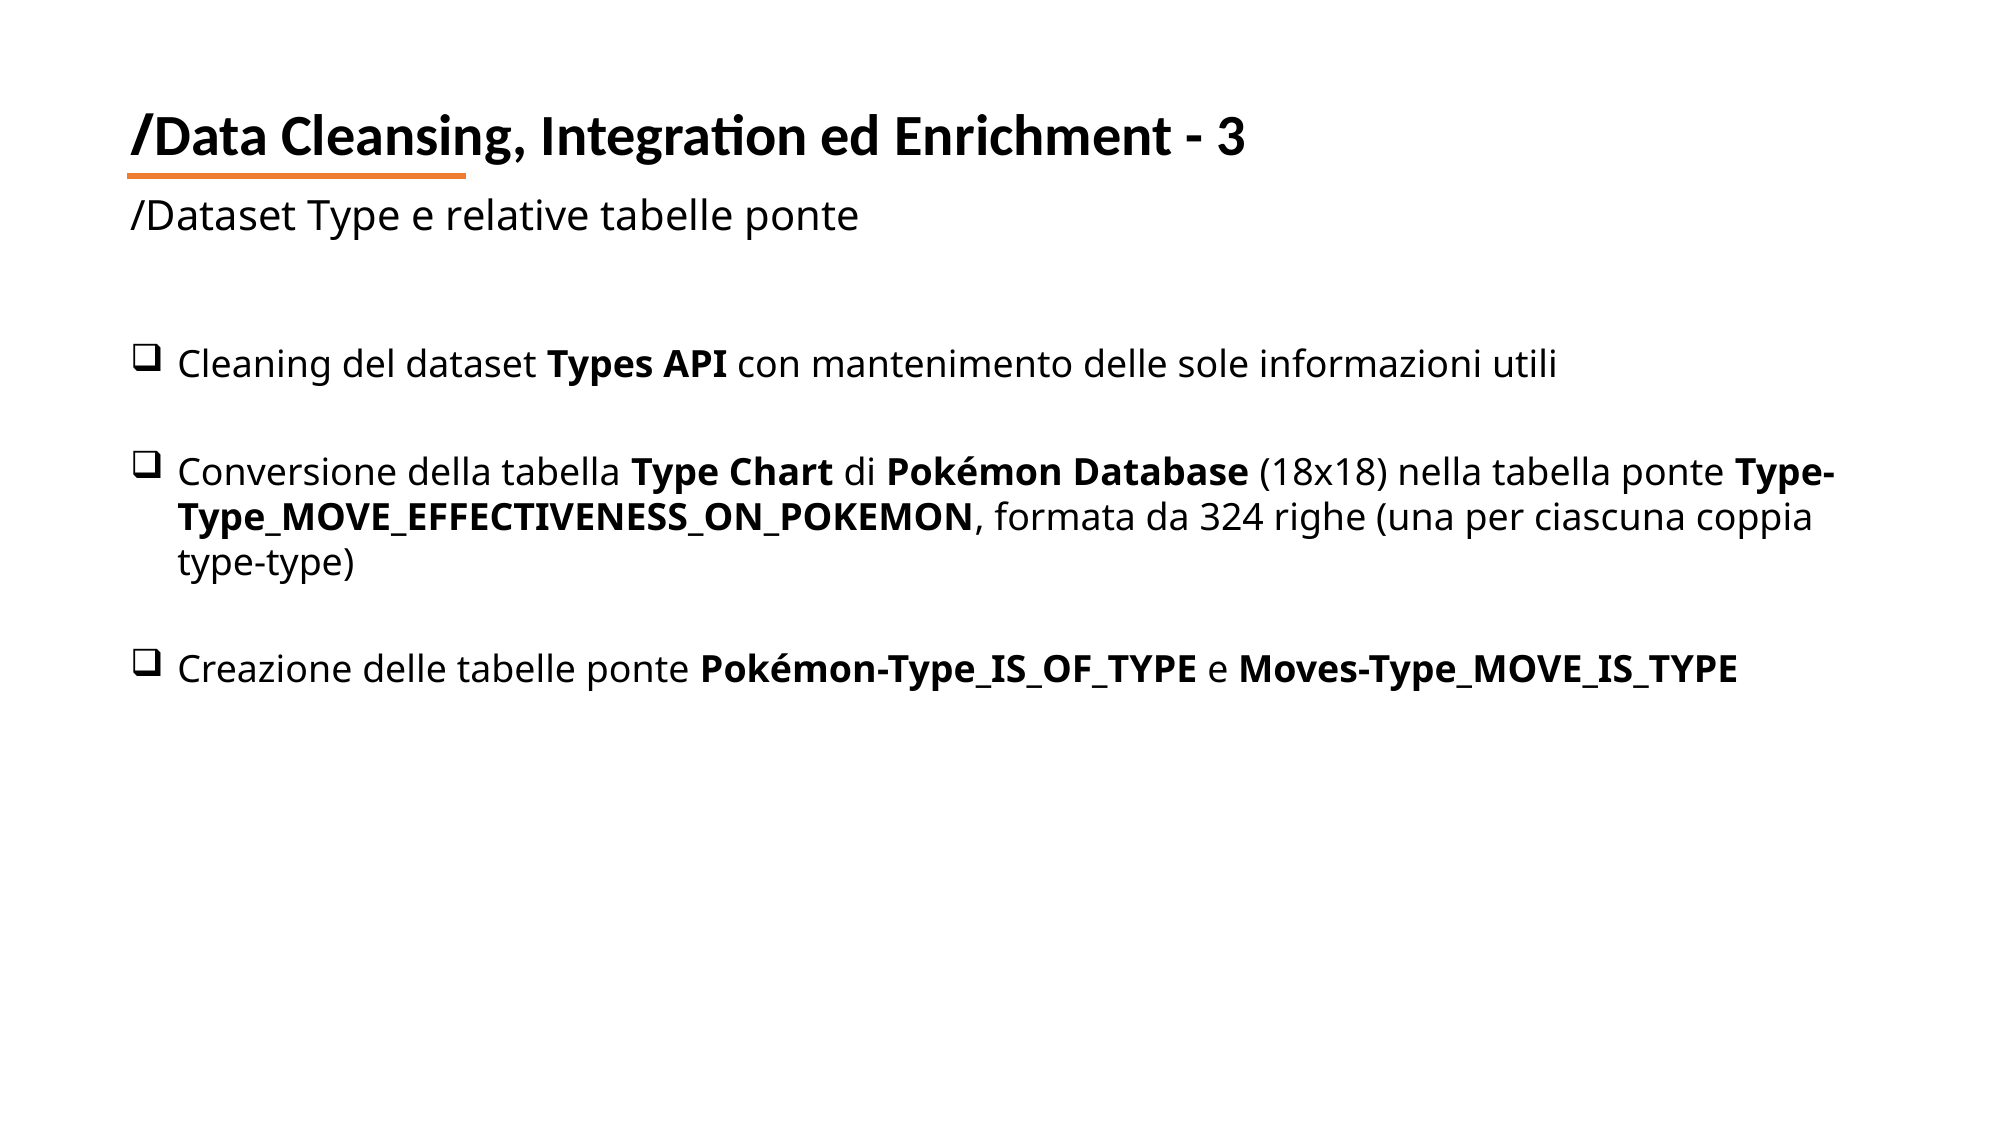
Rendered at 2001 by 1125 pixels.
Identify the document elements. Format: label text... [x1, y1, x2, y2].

text_box /Dataset Type e relative tabelle ponte [115, 181, 1432, 247]
text_box Cleaning del dataset Types API con mantenimento delle sole informazioni utili Conversione della tabella Type Chart di Pokémon Database (18x18) nella tabella ponte Type-Type_MOVE_EFFECTIVENESS_ON_POKEMON, formata da 324 righe (una per ciascuna coppia type-type) Creazione delle tabelle ponte Pokémon-Type_IS_OF_TYPE e Moves-Type_MOVE_IS_TYPE [115, 332, 1863, 1020]
text_box /Data Cleansing, Integration ed Enrichment - 3 [115, 90, 1432, 175]
